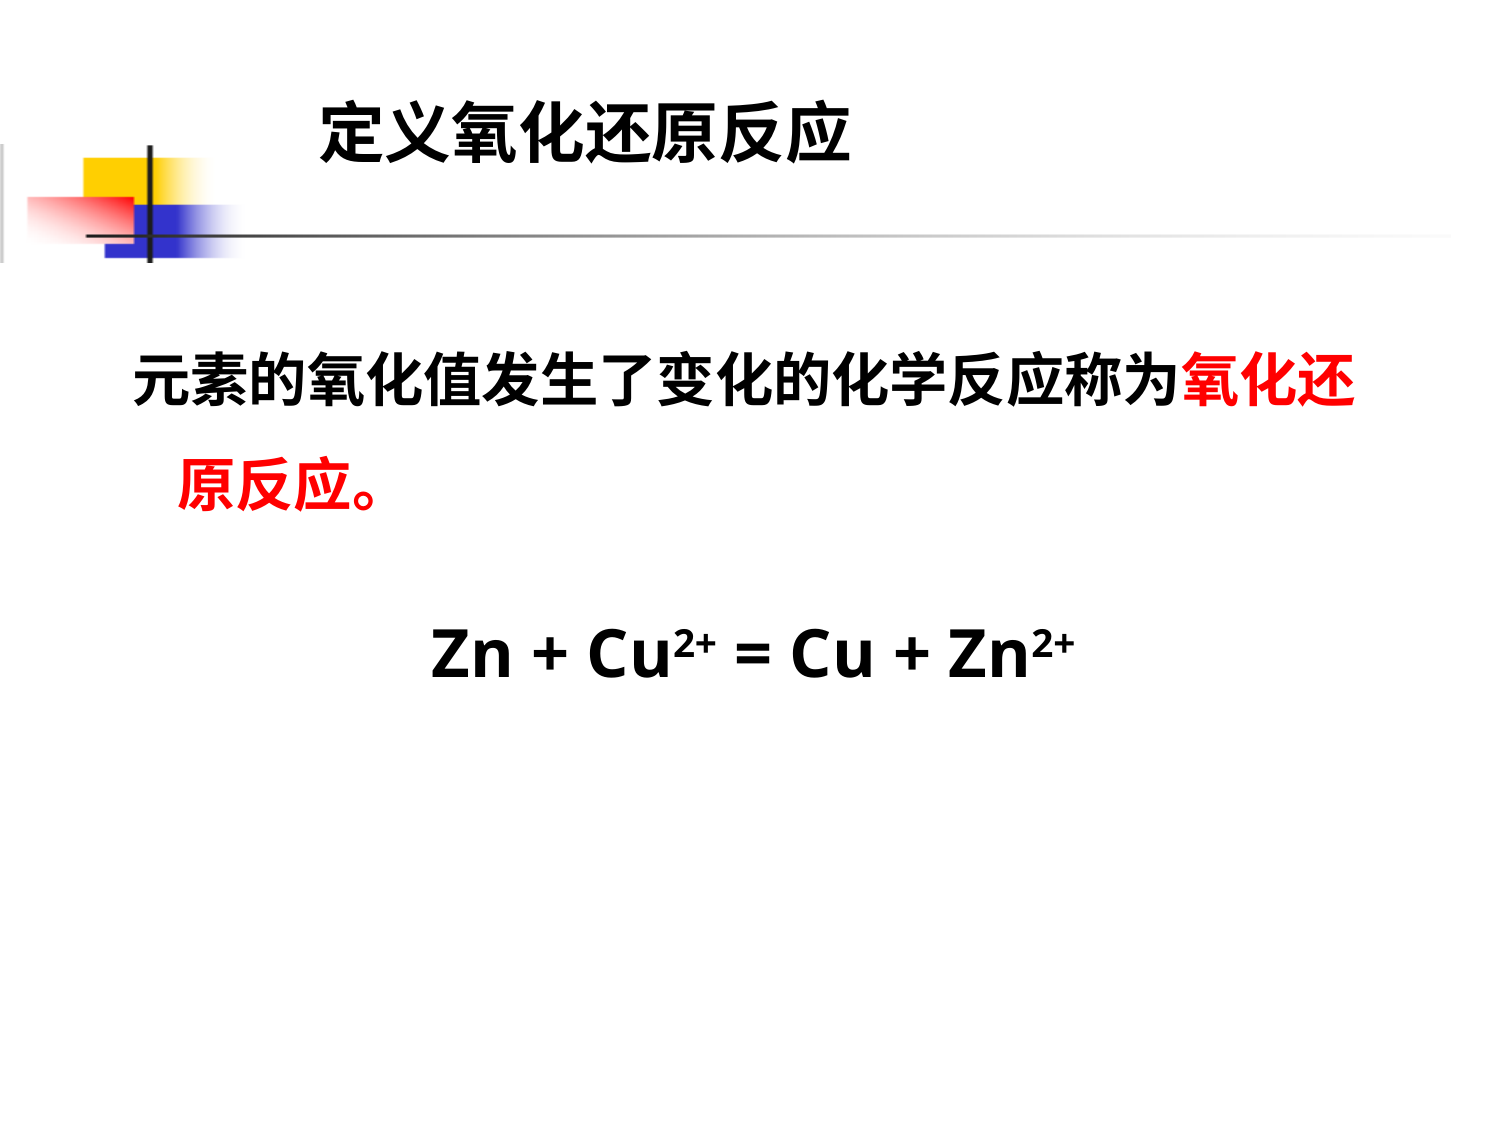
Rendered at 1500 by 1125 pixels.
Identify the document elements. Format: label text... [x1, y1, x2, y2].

text_box 元素的氧化值发生了变化的化学反应称为氧化还原反应。 [87, 301, 1413, 526]
text_box 定义氧化还原反应 [303, 79, 868, 144]
picture [0, 144, 1451, 264]
text_box Zn + Cu2+ = Cu + Zn2+ [158, 599, 1284, 698]
